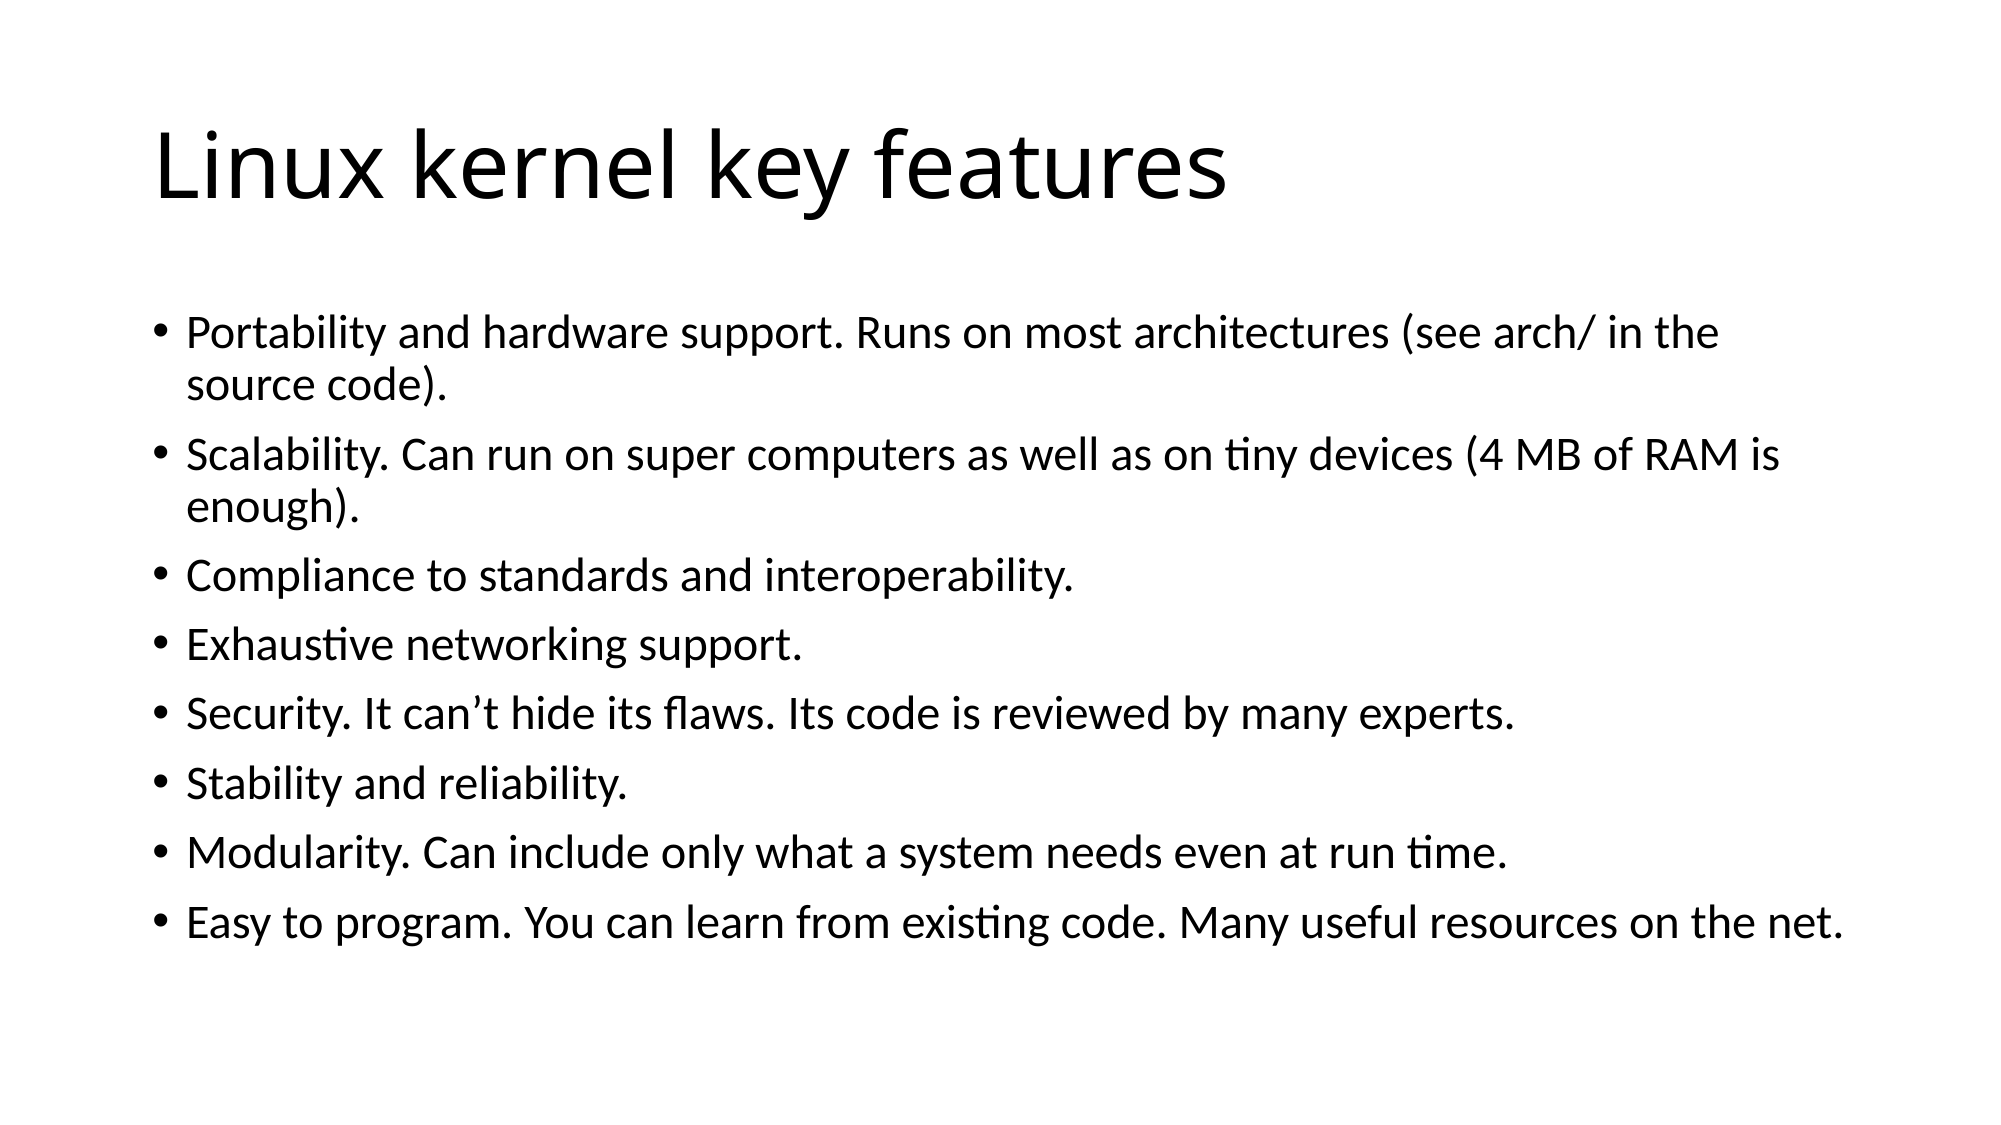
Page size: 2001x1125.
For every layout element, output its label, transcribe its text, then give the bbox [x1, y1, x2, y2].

list Portability and hardware support. Runs on most architectures (see arch/ in the source code). Scalability. Can run on super computers as well as on tiny devices (4 MB of RAM is enough). Compliance to standards and interoperability. Exhaustive networking support. Security. It can’t hide its flaws. Its code is reviewed by many experts. Stability and reliability. Modularity. Can include only what a system needs even at run time. Easy to program. You can learn from existing code. Many useful resources on the net. [137, 299, 1863, 1014]
title Linux kernel key features [137, 59, 1863, 278]
